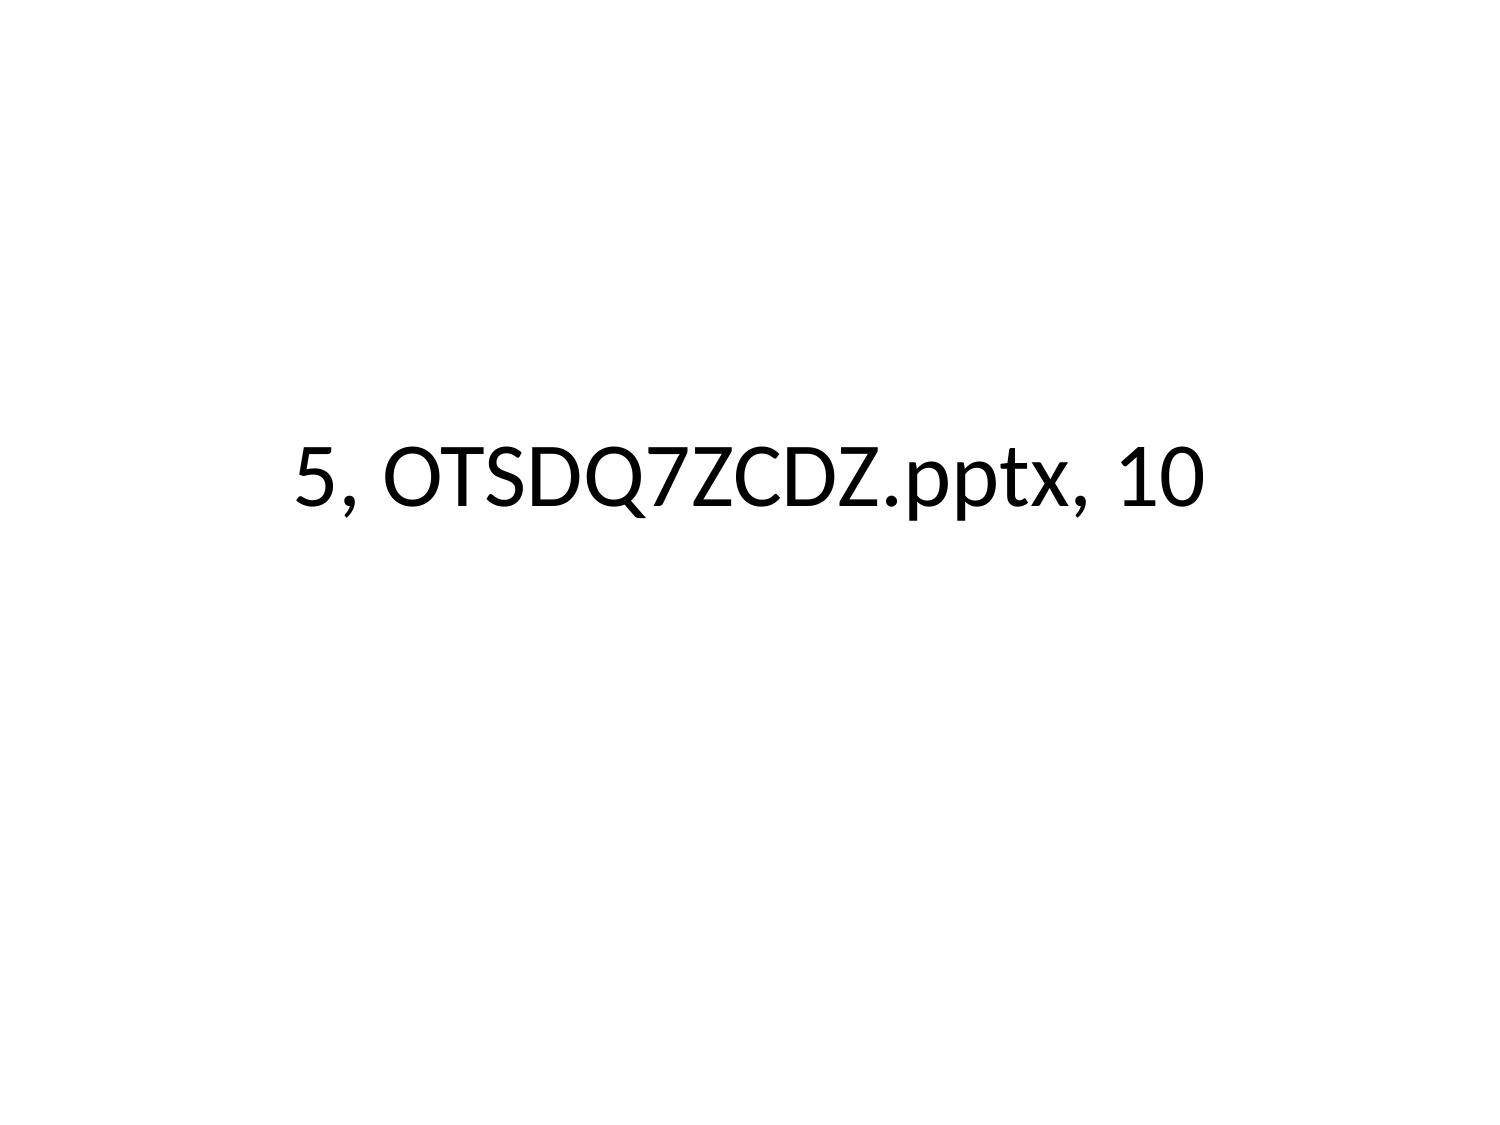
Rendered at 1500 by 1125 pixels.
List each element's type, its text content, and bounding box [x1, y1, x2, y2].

title 5, OTSDQ7ZCDZ.pptx, 10 [112, 349, 1388, 591]
